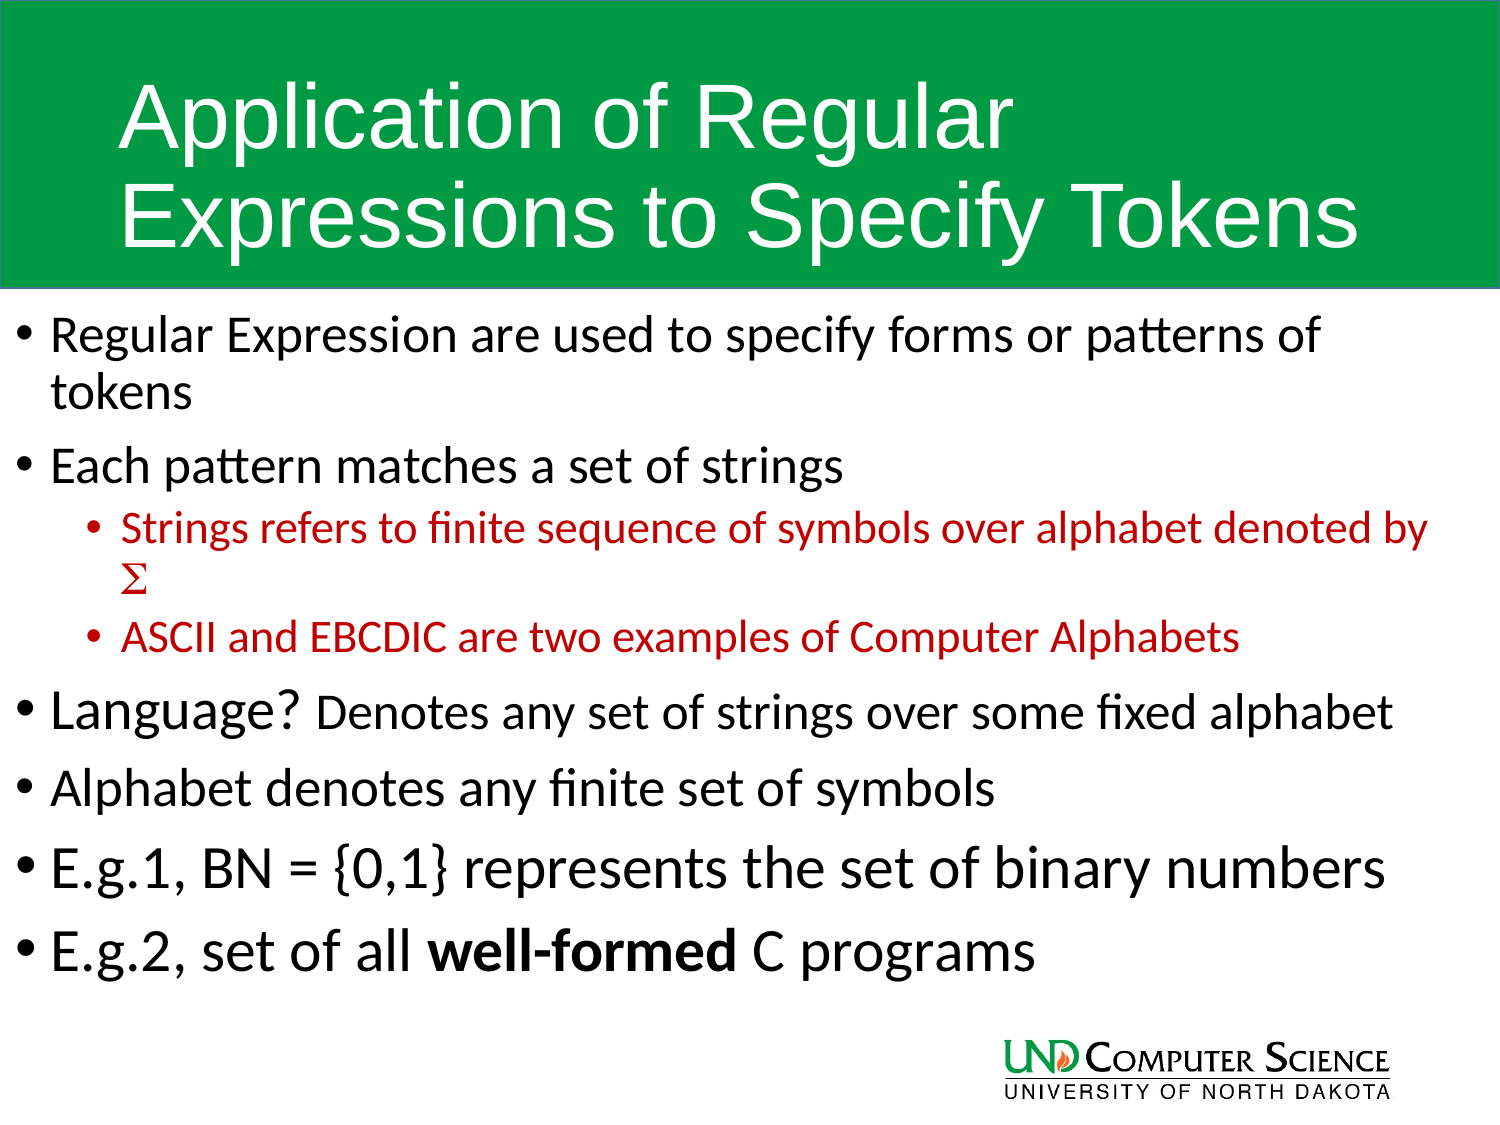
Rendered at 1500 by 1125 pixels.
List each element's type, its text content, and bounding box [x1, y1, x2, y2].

title Application of Regular Expressions to Specify Tokens [103, 59, 1397, 278]
list Regular Expression are used to specify forms or patterns of tokens Each pattern matches a set of strings Strings refers to finite sequence of symbols over alphabet denoted by  ASCII and EBCDIC are two examples of Computer Alphabets Language? Denotes any set of strings over some fixed alphabet Alphabet denotes any finite set of symbols E.g.1, BN = {0,1} represents the set of binary numbers E.g.2, set of all well-formed C programs [0, 298, 1474, 1001]
picture [999, 1034, 1397, 1104]
